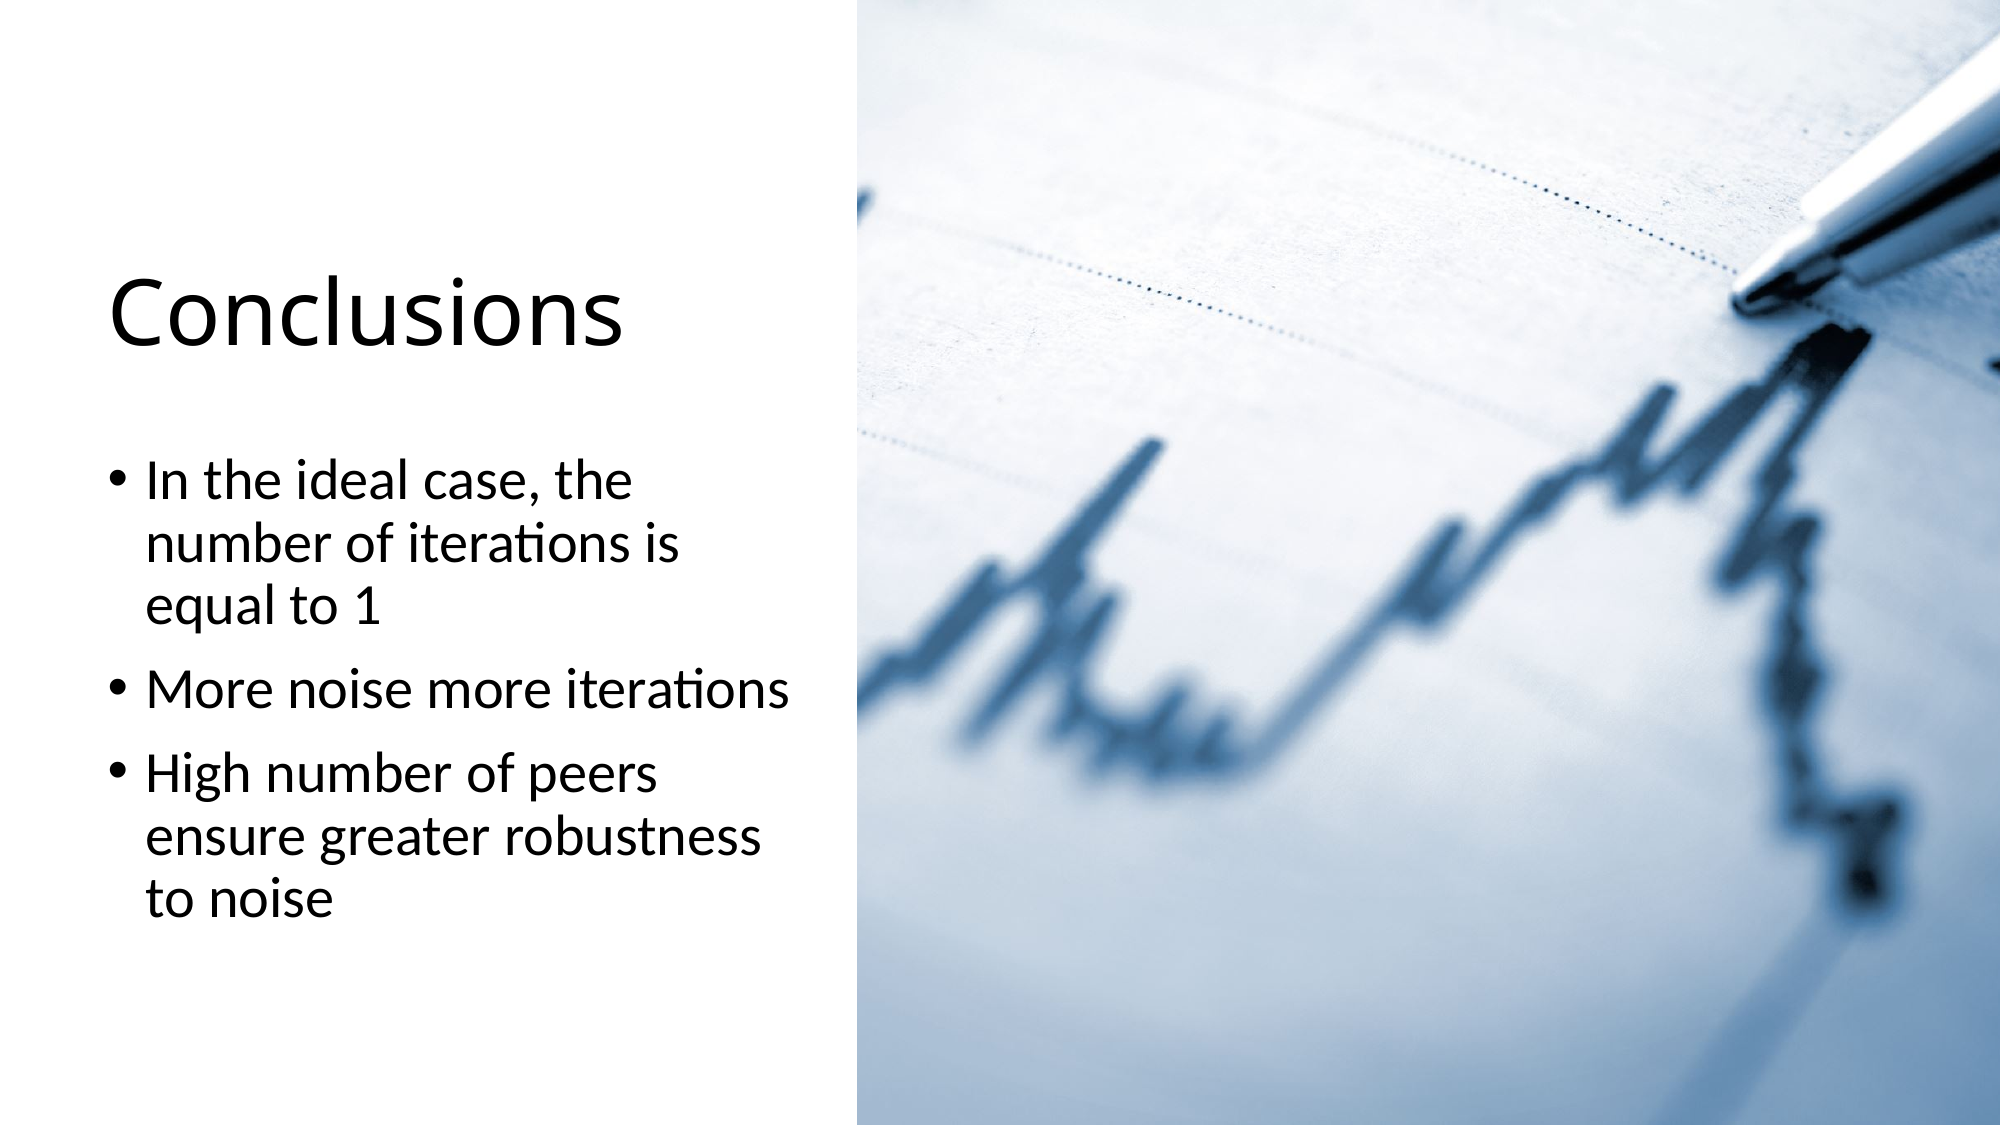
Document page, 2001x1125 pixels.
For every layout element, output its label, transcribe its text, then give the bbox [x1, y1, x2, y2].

picture [856, 0, 2000, 1125]
list In the ideal case, the number of iterations is equal to 1 More noise more iterations High number of peers ensure greater robustness to noise [92, 441, 823, 965]
title Conclusions [92, 197, 768, 435]
